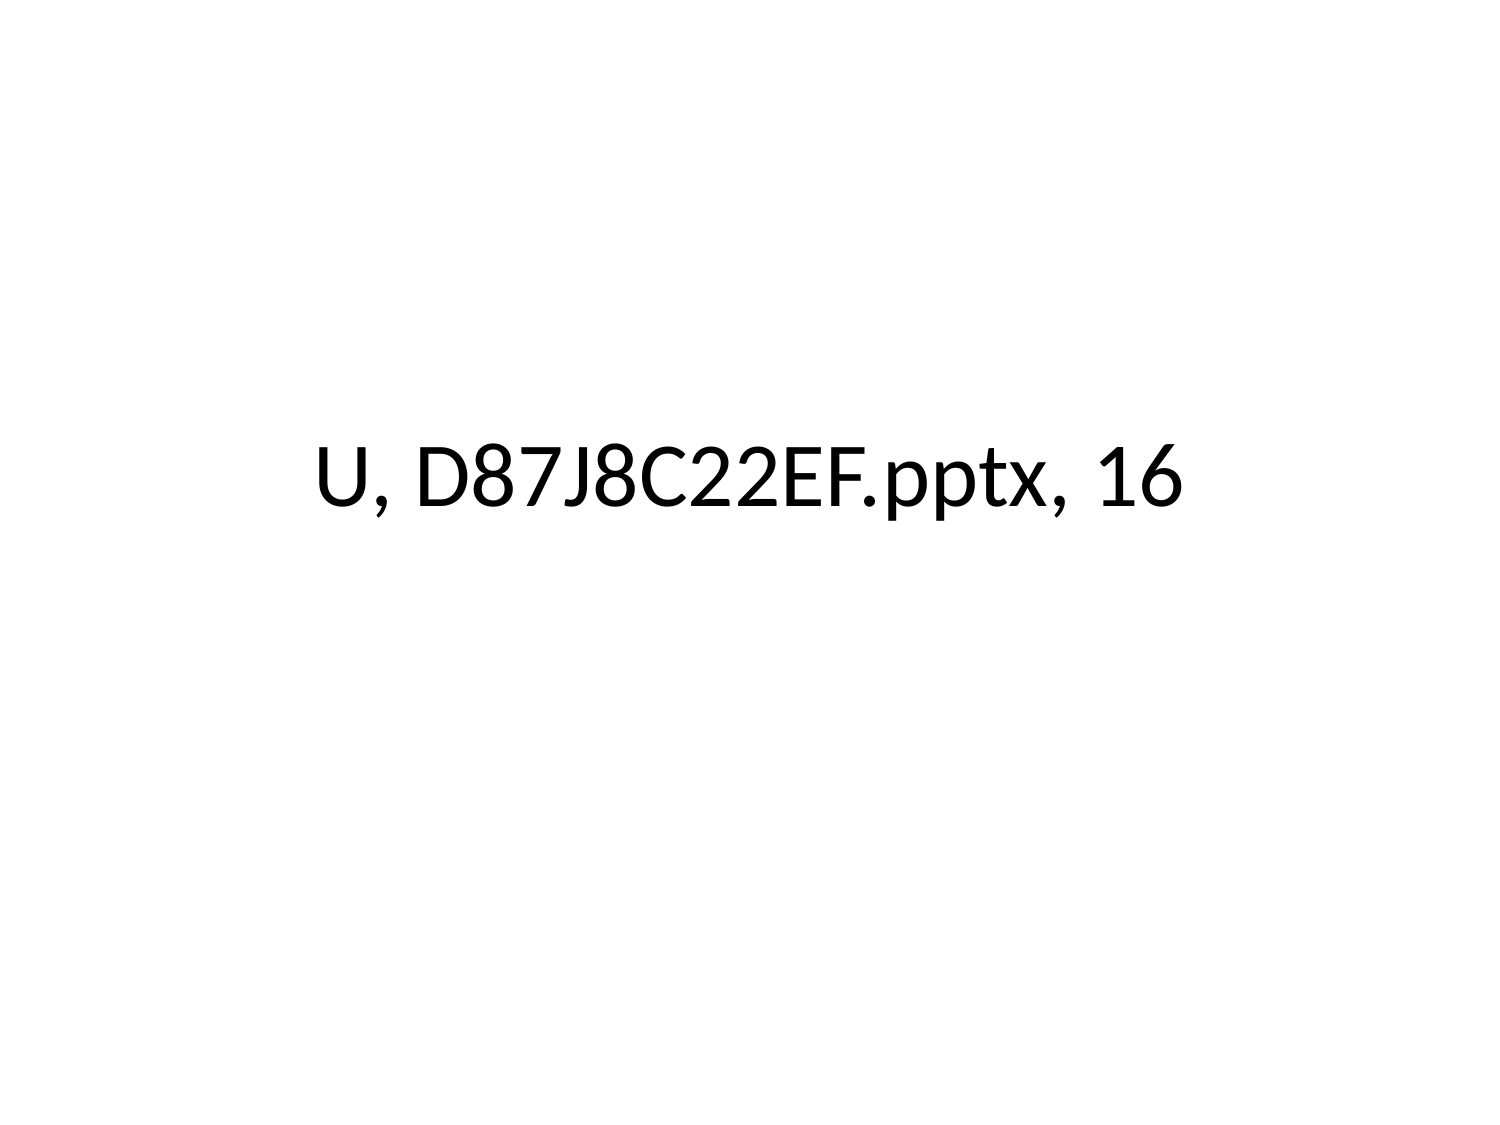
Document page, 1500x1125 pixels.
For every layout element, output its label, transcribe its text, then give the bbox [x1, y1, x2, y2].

title U, D87J8C22EF.pptx, 16 [112, 349, 1388, 591]
